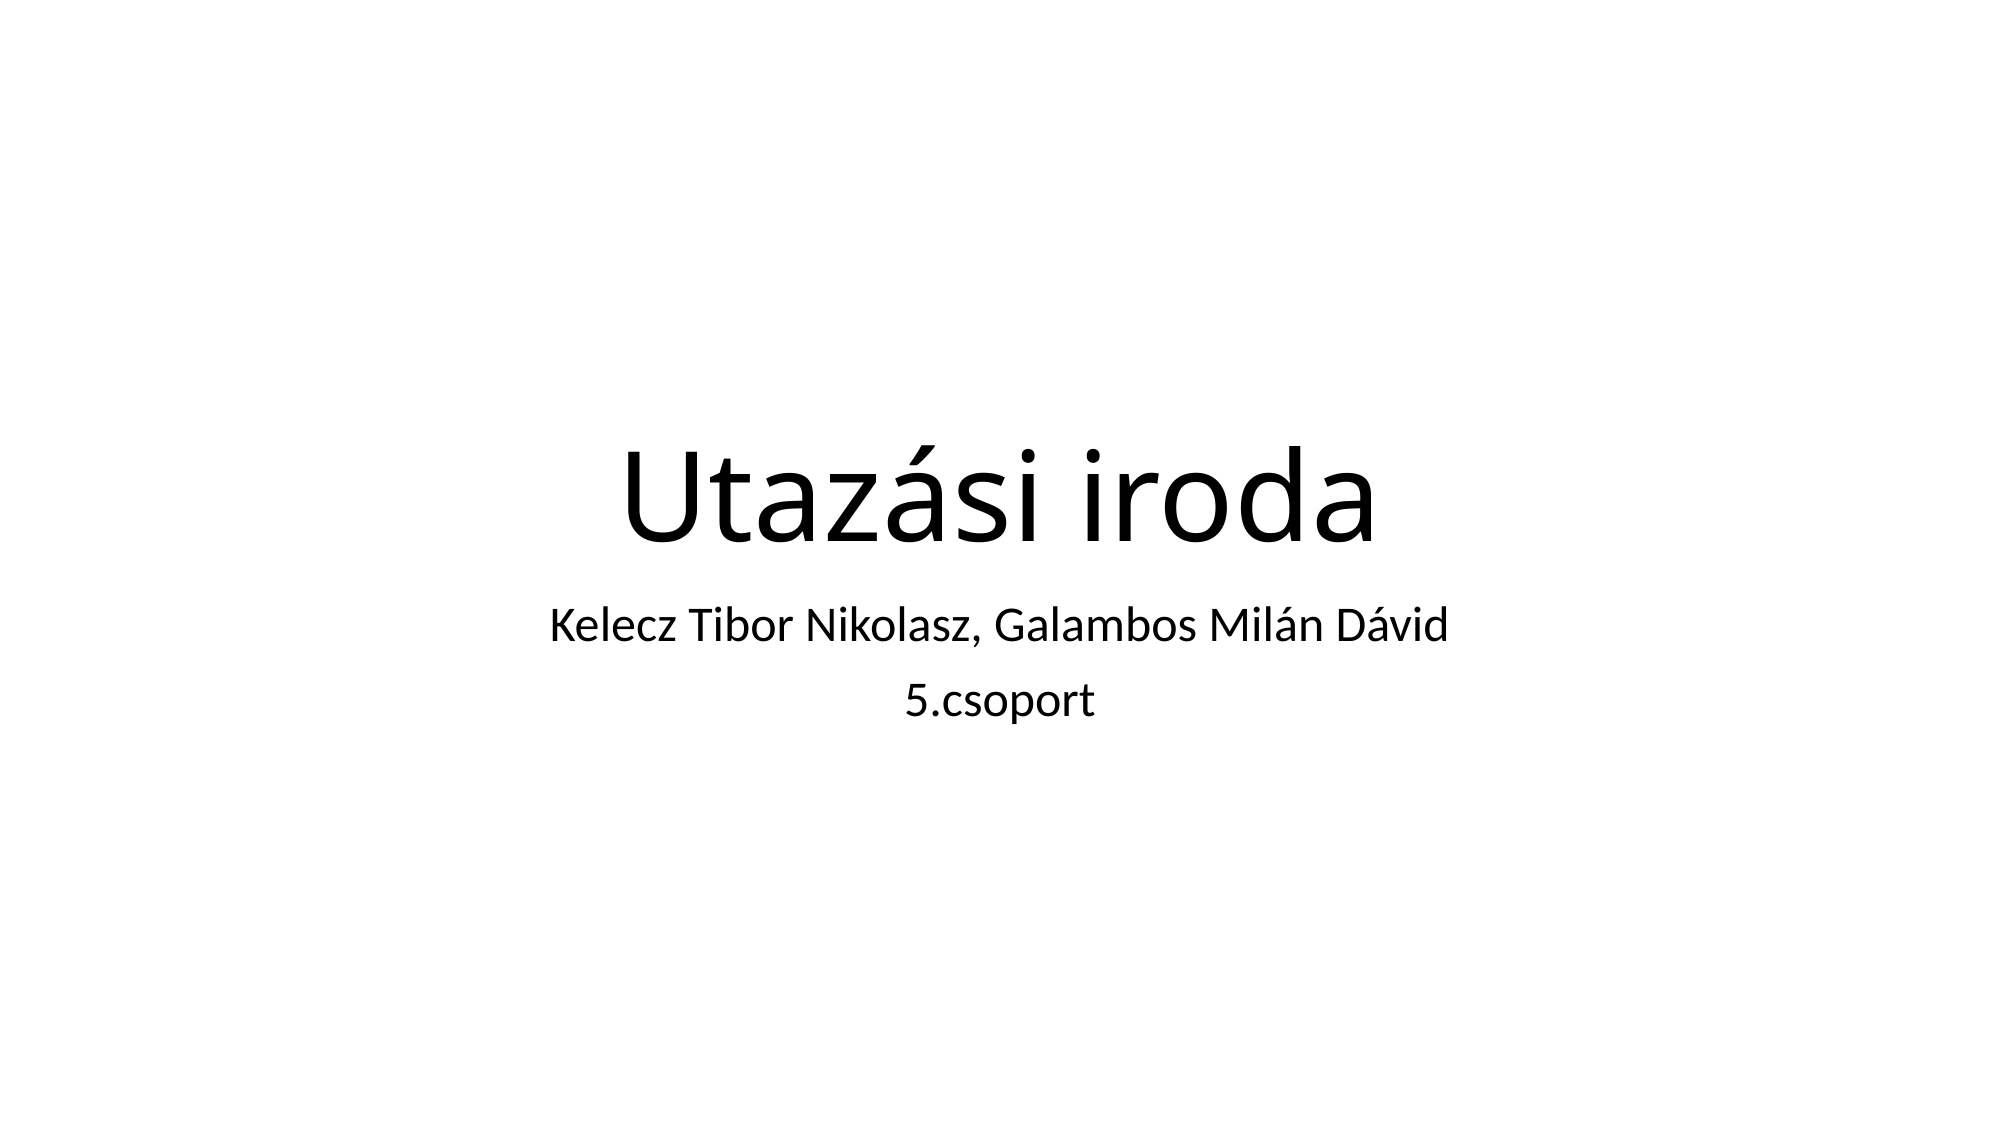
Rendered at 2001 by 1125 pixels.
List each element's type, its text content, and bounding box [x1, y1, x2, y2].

subtitle Kelecz Tibor Nikolasz, Galambos Milán Dávid 5.csoport [249, 590, 1750, 863]
title Utazási iroda [249, 184, 1750, 576]
